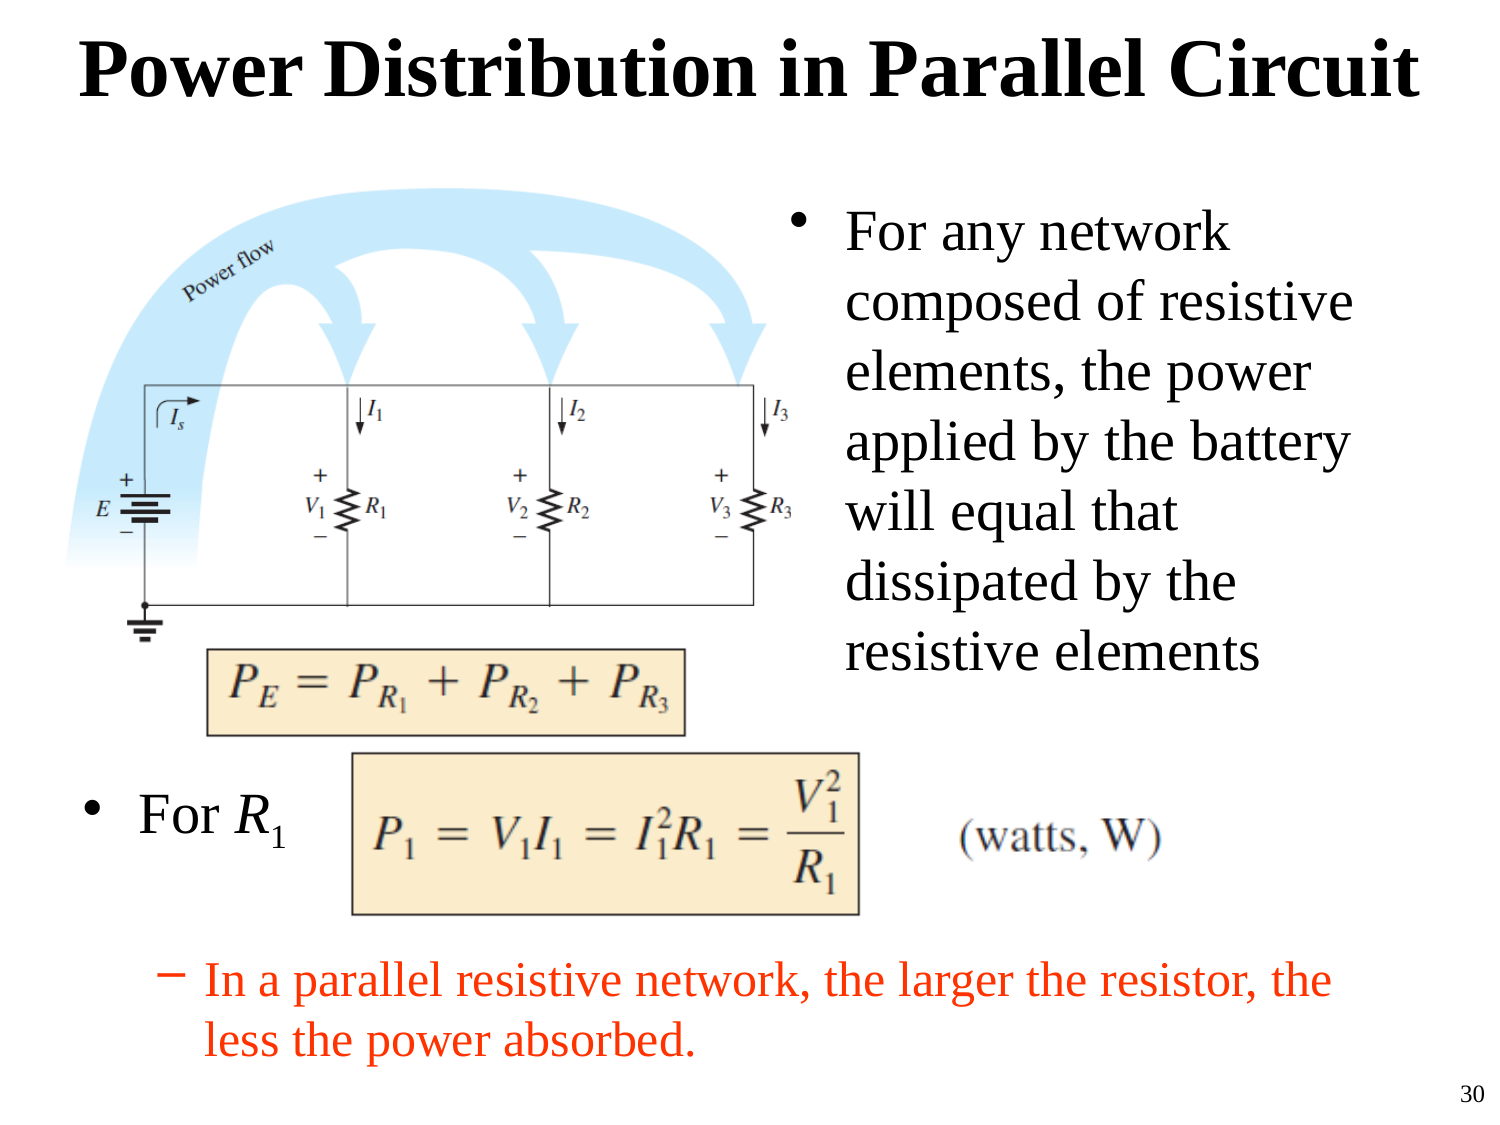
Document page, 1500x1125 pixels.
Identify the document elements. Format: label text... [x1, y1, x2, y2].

picture [64, 184, 792, 741]
slide_number 30 [1186, 1069, 1500, 1125]
list For any network composed of resistive elements, the power applied by the battery will equal that dissipated by the resistive elements For R1 In a parallel resistive network, the larger the resistor, the less the power absorbed. [64, 184, 1436, 1071]
title Power Distribution in Parallel Circuit [0, 0, 1500, 126]
picture [348, 745, 1172, 920]
